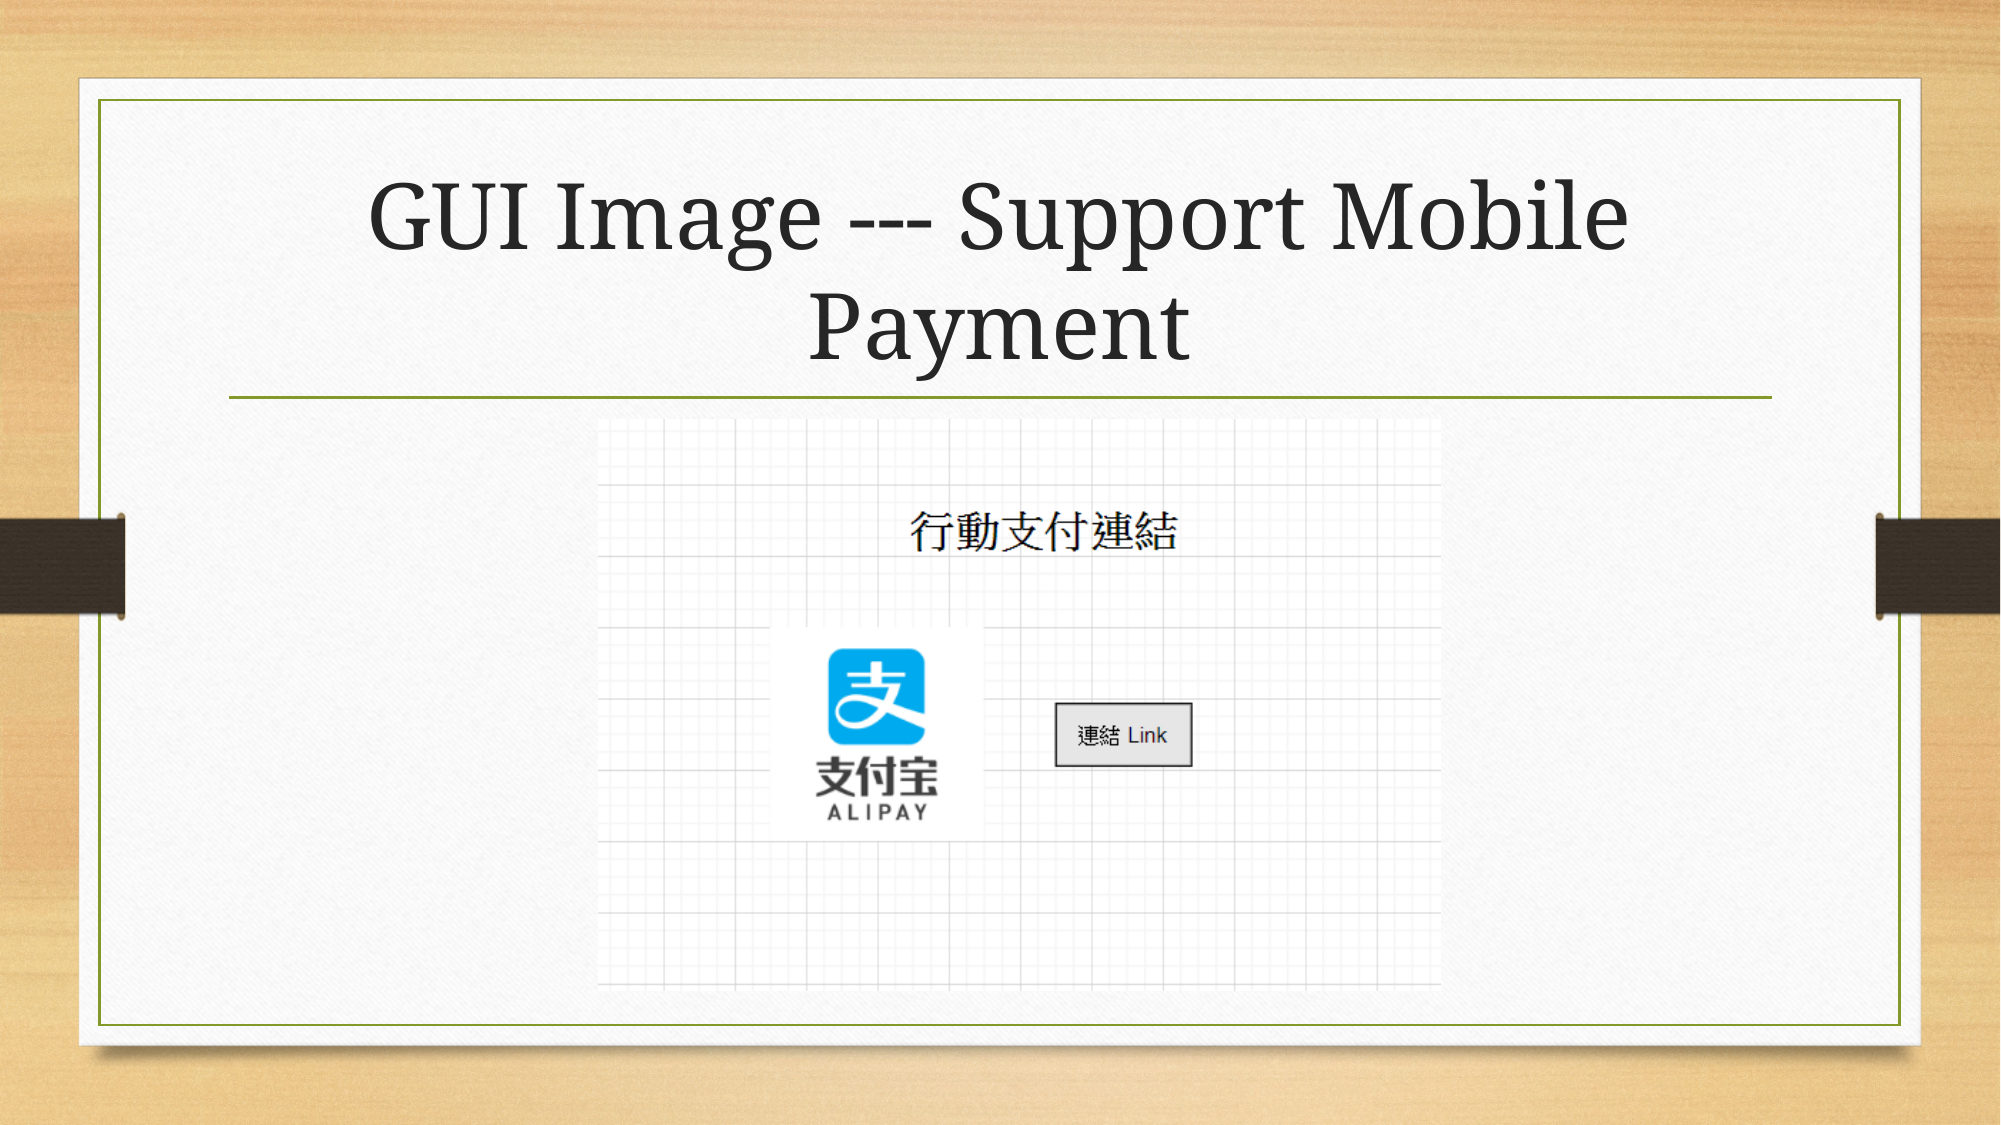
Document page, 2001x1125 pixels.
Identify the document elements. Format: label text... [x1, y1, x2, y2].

title GUI Image --- Support Mobile Payment [212, 161, 1788, 375]
picture [0, 0, 2001, 1125]
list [598, 419, 1441, 991]
